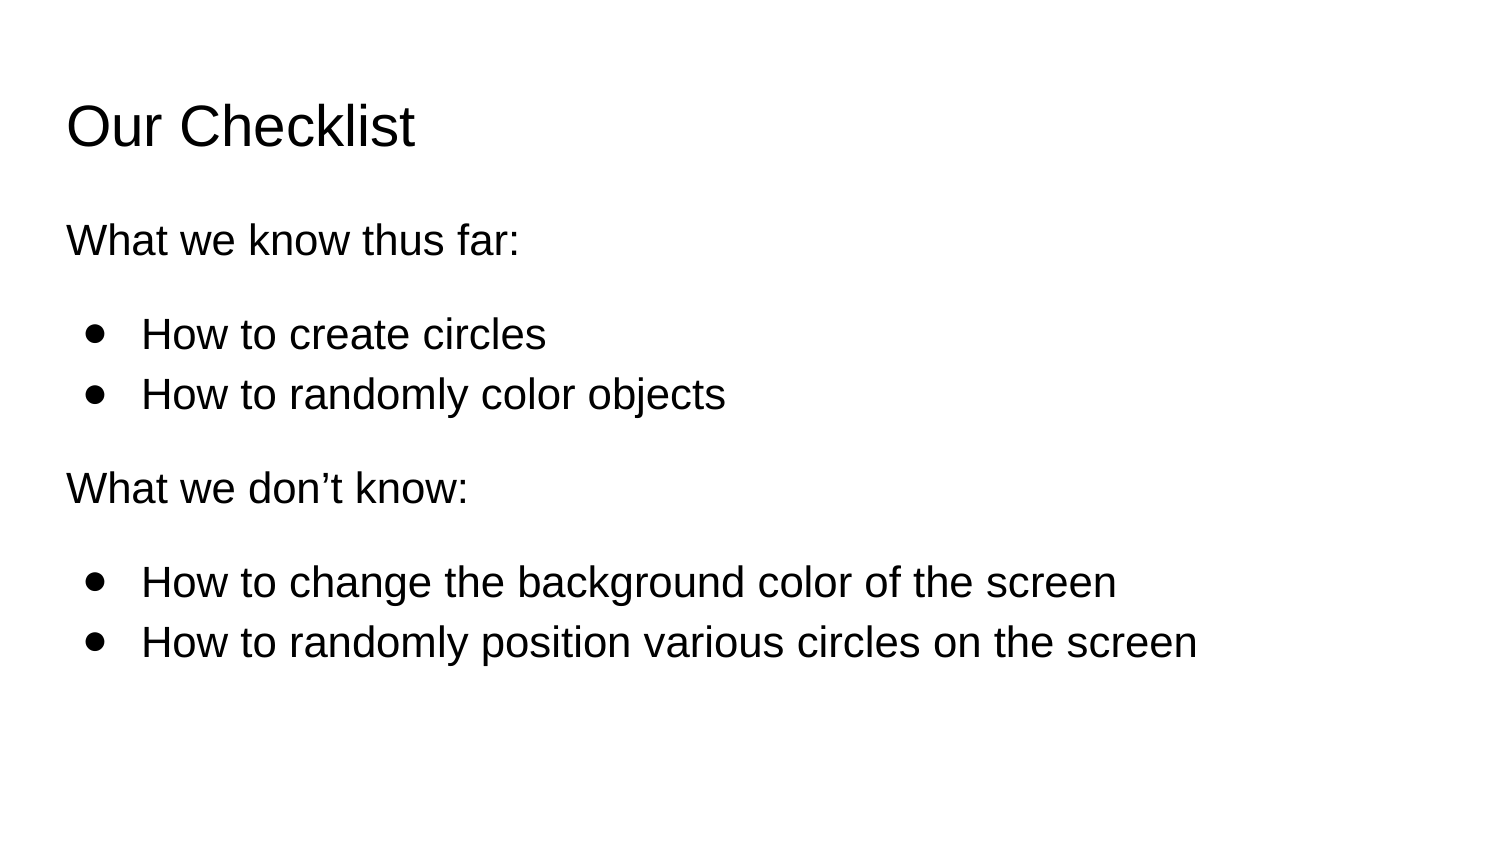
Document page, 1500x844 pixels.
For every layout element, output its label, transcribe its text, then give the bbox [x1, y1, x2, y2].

title Our Checklist [51, 72, 1449, 167]
list What we know thus far: How to create circles How to randomly color objects What we don’t know: How to change the background color of the screen How to randomly position various circles on the screen [51, 189, 1449, 750]
